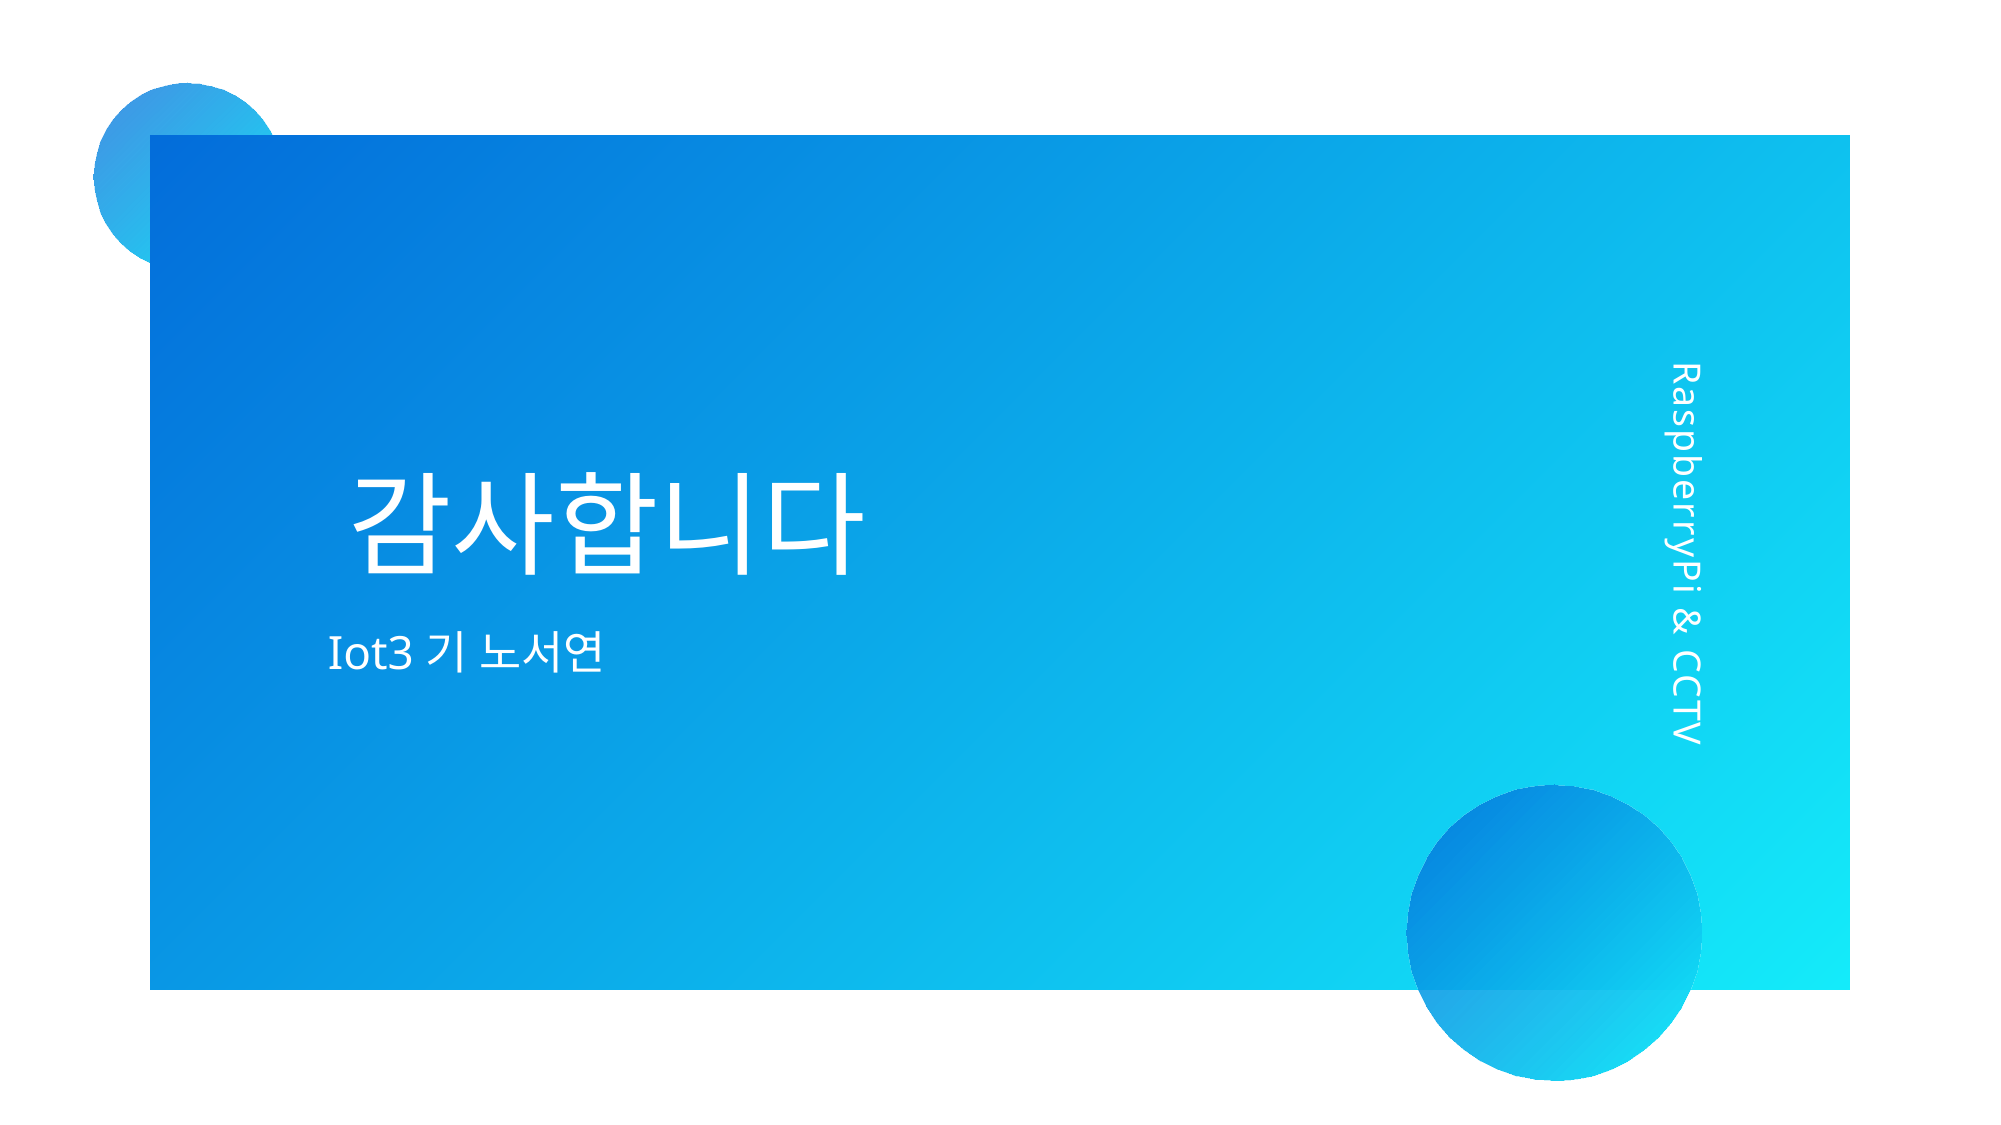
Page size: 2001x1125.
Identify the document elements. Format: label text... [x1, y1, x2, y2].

text_box [149, 135, 1851, 990]
text_box 감사합니다 [333, 446, 881, 597]
text_box RaspberryPi & CCTV [1642, 346, 1719, 770]
text_box Iot3기 노서연 [313, 616, 621, 686]
text_box [1405, 783, 1703, 1082]
text_box [92, 81, 273, 264]
